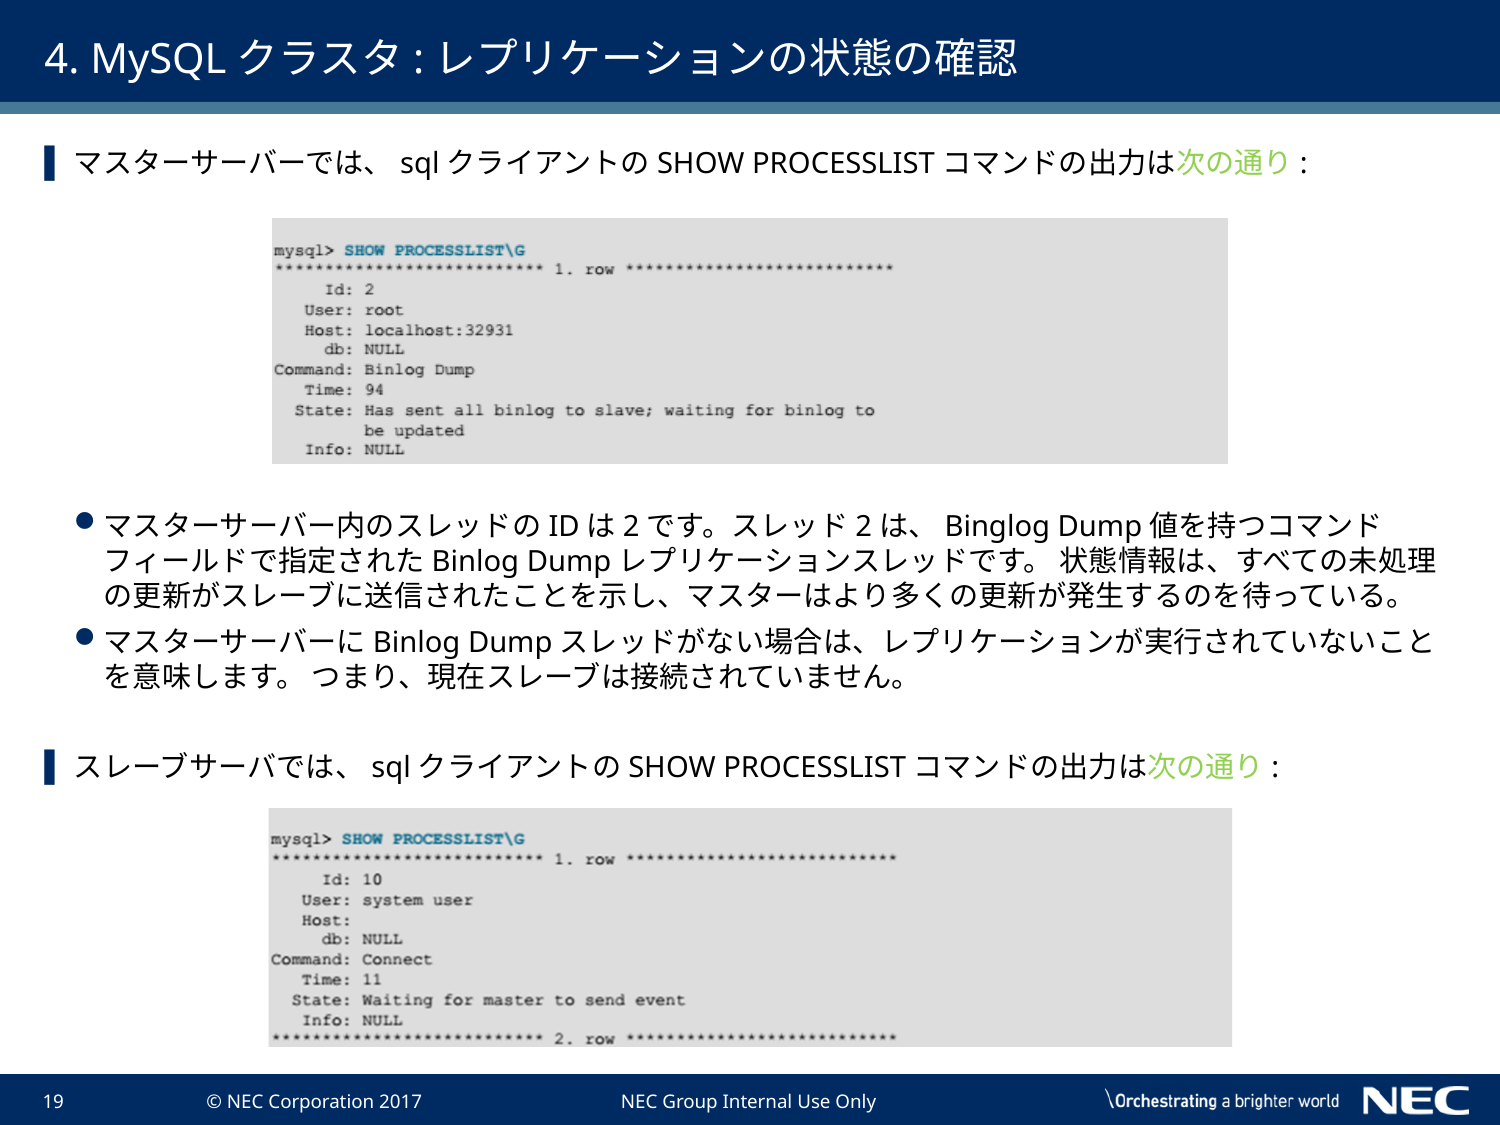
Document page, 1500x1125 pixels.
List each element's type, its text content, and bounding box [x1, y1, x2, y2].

picture [267, 808, 1233, 1048]
list マスターサーバーでは、sqlクライアントのSHOW PROCESSLISTコマンドの出力は次の通り: マスターサーバー内のスレッドのIDは2です。スレッド2は、Binglog Dump値を持つコマンドフィールドで指定されたBinlog Dumpレプリケーションスレッドです。 状態情報は、すべての未処理の更新がスレーブに送信されたことを示し、マスターはより多くの更新が発生するのを待っている。 マスターサーバーにBinlog Dumpスレッドがない場合は、レプリケーションが実行されていないことを意味します。 つまり、現在スレーブは接続されていません。 スレーブサーバでは、sqlクライアントのSHOW PROCESSLISTコマンドの出力は次の通り: [29, 137, 1471, 1059]
picture [0, 1074, 1500, 1125]
picture [272, 217, 1228, 464]
title 4. MySQLクラスタ:レプリケーションの状態の確認 [29, 18, 1471, 96]
picture [0, 0, 1500, 114]
